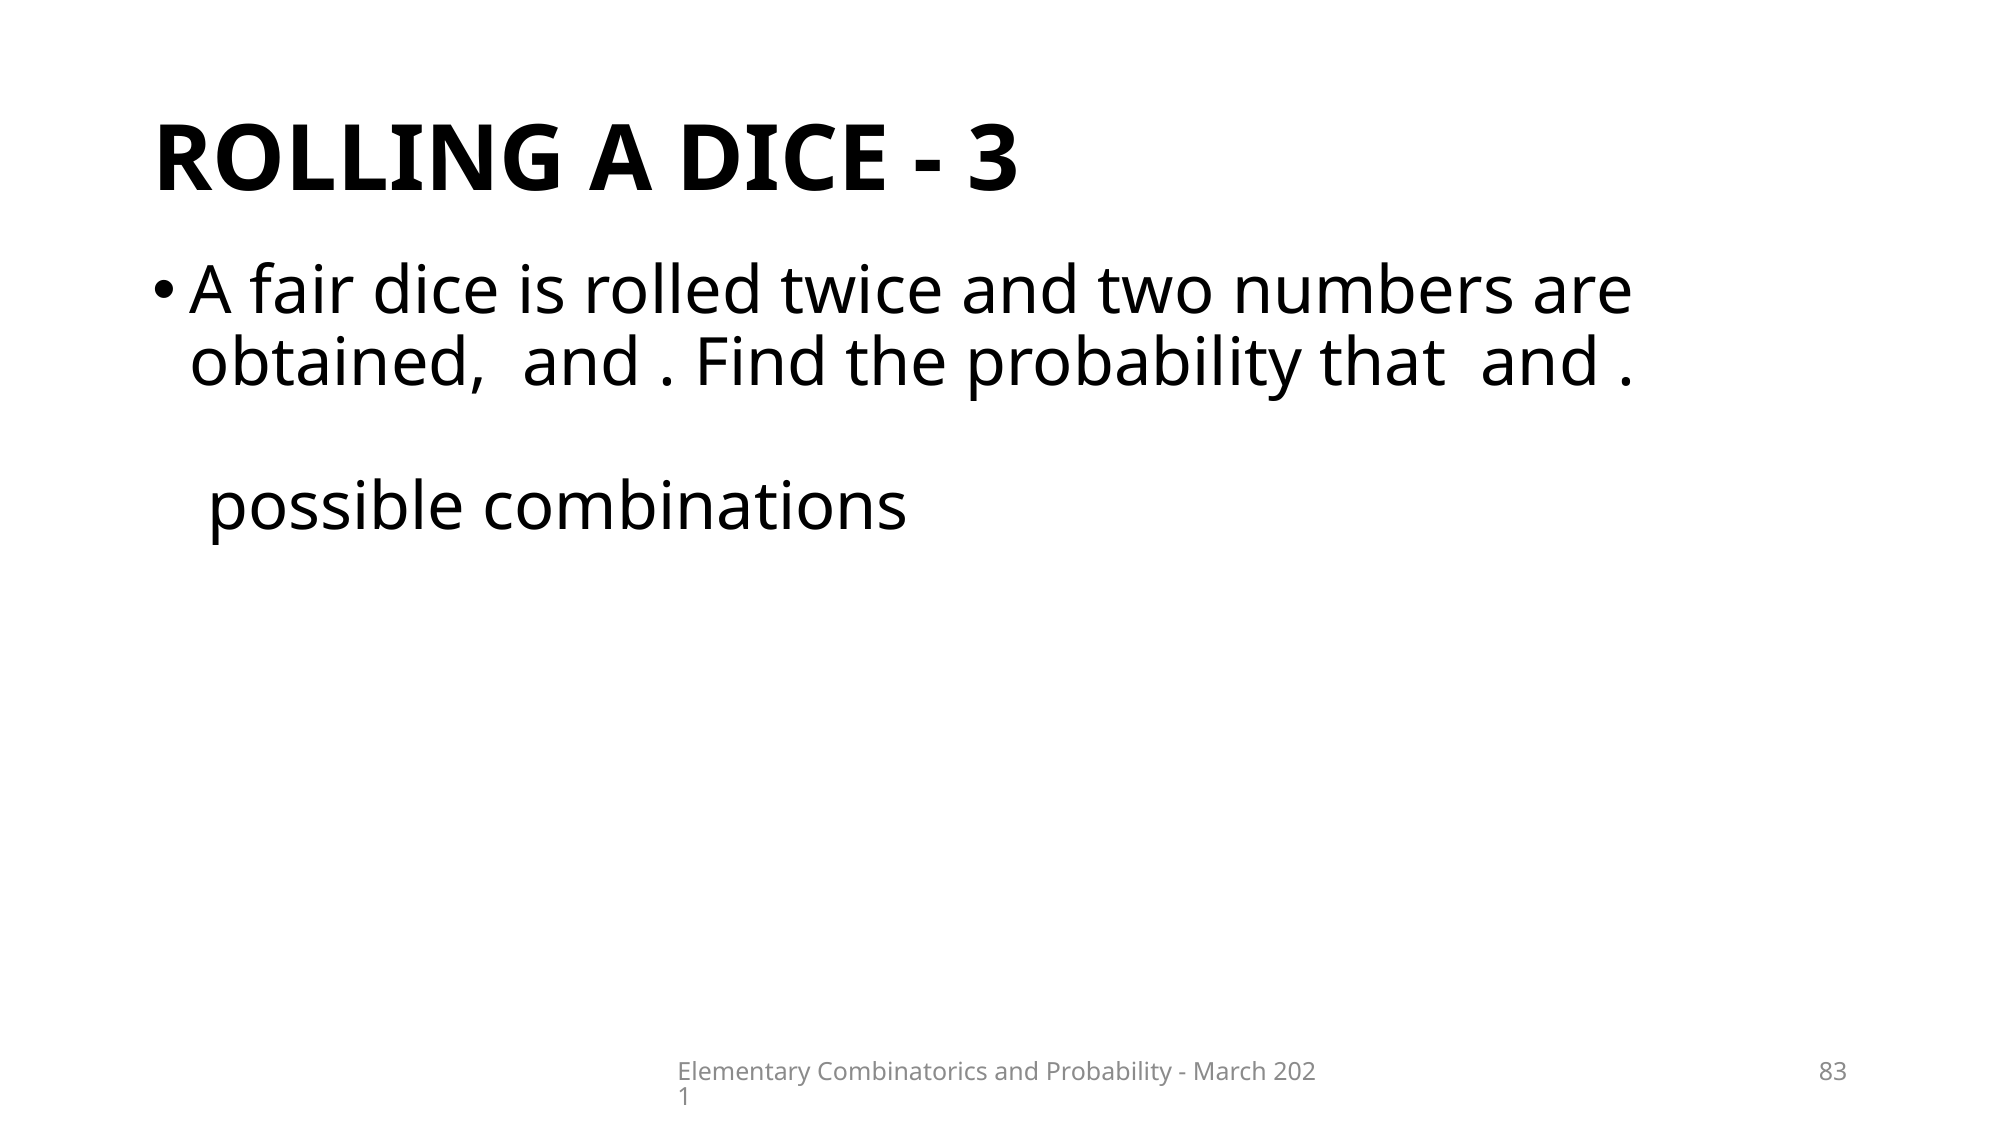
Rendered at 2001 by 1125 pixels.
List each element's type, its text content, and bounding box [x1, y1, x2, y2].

slide_number 83 [1412, 1042, 1863, 1103]
footer Elementary Combinatorics and Probability - March 2021 [662, 1042, 1338, 1103]
title Rolling a dice - 3 [137, 52, 1863, 270]
